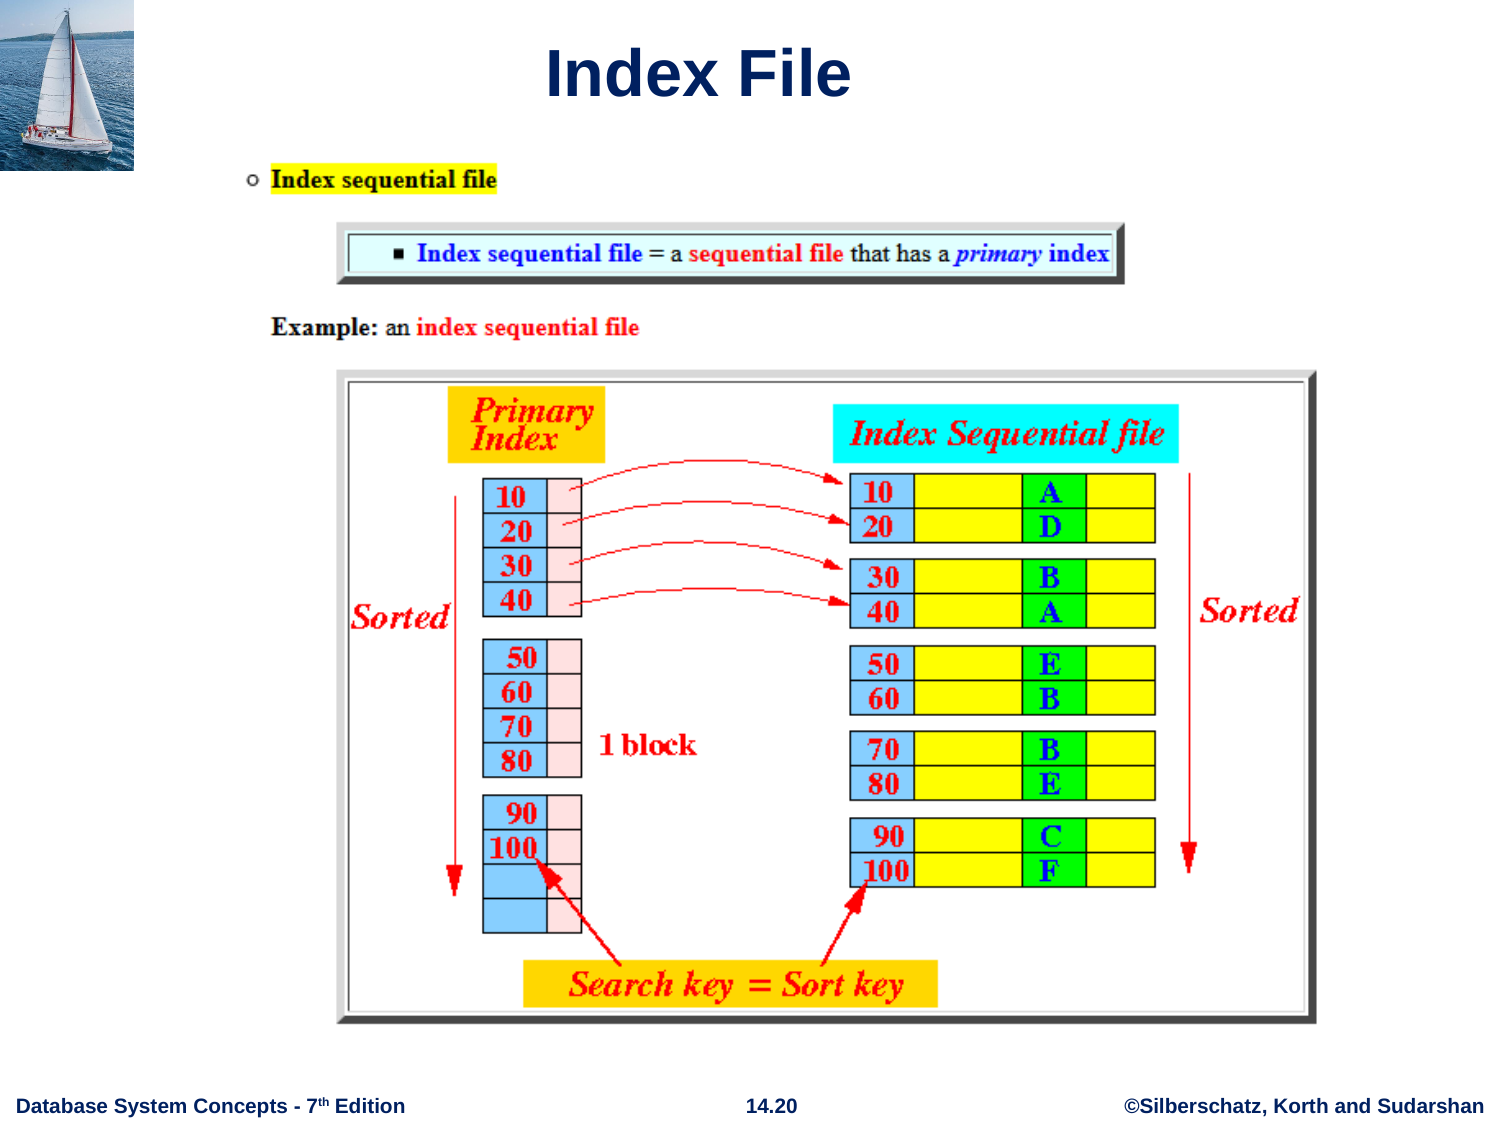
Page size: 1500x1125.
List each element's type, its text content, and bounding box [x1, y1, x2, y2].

picture [240, 147, 1349, 1039]
picture [0, 0, 134, 171]
title Index File [36, 16, 1362, 118]
